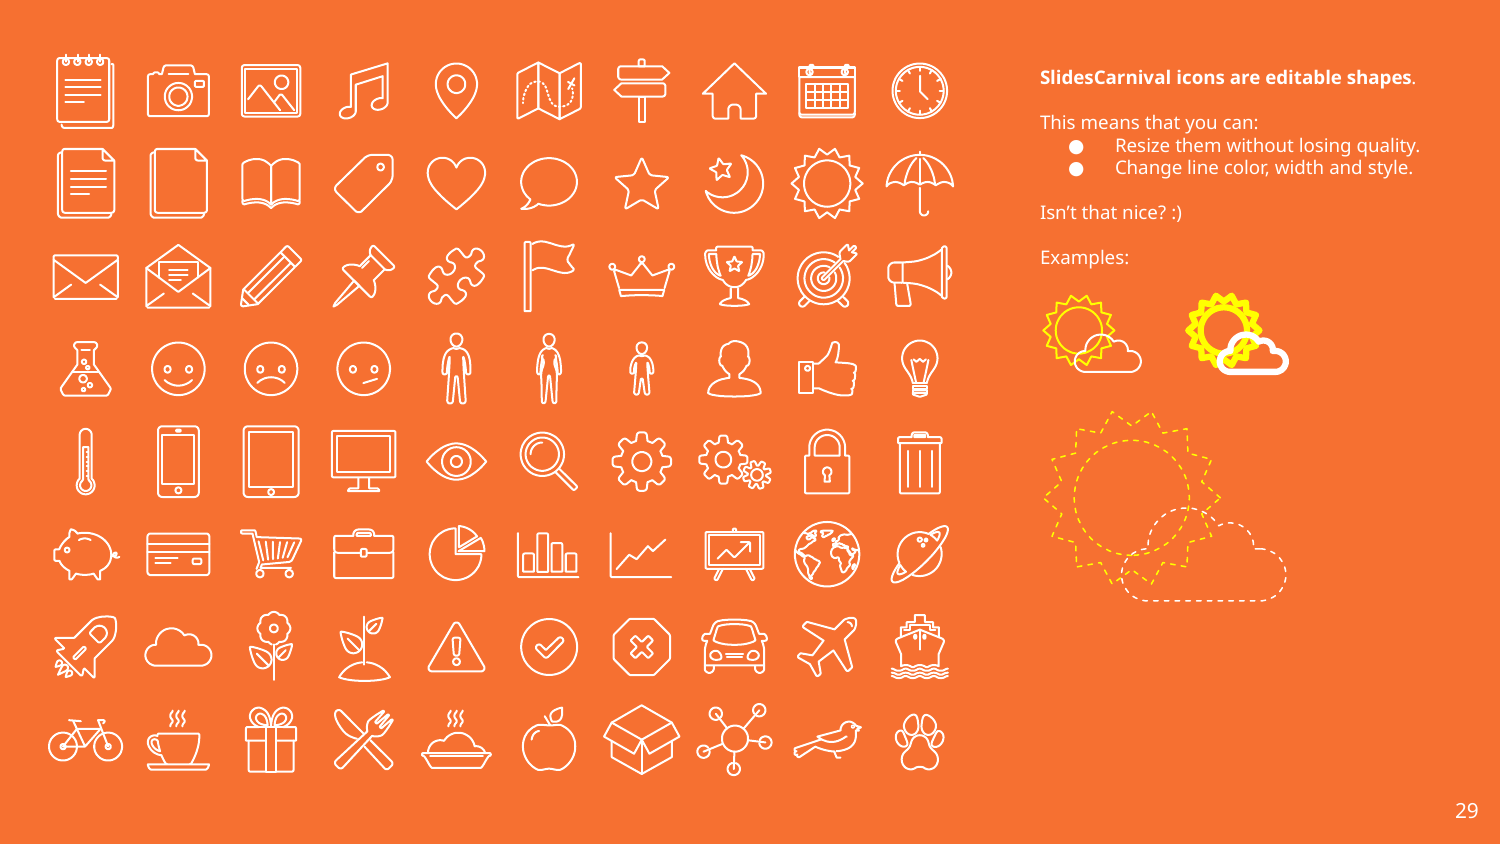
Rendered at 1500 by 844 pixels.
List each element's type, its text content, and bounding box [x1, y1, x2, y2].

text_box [613, 59, 670, 123]
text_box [240, 245, 302, 307]
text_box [794, 521, 860, 587]
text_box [522, 707, 576, 771]
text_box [334, 709, 393, 770]
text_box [60, 341, 111, 396]
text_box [609, 256, 675, 297]
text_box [54, 616, 117, 678]
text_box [331, 430, 396, 492]
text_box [891, 614, 949, 679]
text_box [794, 721, 862, 758]
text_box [699, 435, 771, 489]
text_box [1187, 295, 1260, 366]
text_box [891, 525, 949, 583]
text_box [797, 244, 857, 307]
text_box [426, 443, 487, 480]
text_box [536, 333, 562, 404]
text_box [48, 719, 123, 761]
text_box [901, 340, 938, 397]
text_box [76, 428, 95, 495]
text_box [147, 65, 210, 117]
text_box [1043, 411, 1221, 585]
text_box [56, 54, 114, 129]
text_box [797, 617, 857, 677]
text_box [241, 64, 301, 117]
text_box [799, 64, 856, 118]
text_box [429, 525, 485, 581]
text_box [895, 714, 944, 770]
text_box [886, 151, 954, 216]
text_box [57, 148, 115, 218]
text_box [897, 432, 942, 494]
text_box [630, 342, 654, 395]
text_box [147, 710, 210, 770]
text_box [245, 707, 297, 772]
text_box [701, 619, 768, 674]
slide_number ‹#› [1403, 779, 1494, 844]
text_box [53, 255, 118, 299]
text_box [338, 616, 391, 682]
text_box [610, 532, 672, 578]
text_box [888, 246, 952, 307]
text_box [337, 342, 391, 396]
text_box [244, 342, 298, 396]
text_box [147, 533, 210, 576]
text_box SlidesCarnival icons are editable shapes. This means that you can: Resize them without losing quality. Change line color, width and style. Isn’t that nice? :) Examples: [1024, 51, 1451, 302]
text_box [705, 155, 764, 214]
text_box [1043, 295, 1115, 366]
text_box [242, 158, 300, 209]
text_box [151, 342, 205, 396]
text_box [54, 529, 120, 580]
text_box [333, 529, 394, 579]
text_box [697, 703, 772, 776]
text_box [240, 529, 302, 578]
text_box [150, 148, 208, 218]
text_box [705, 528, 764, 581]
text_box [517, 532, 579, 578]
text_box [704, 246, 764, 307]
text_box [799, 341, 857, 396]
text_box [442, 333, 471, 404]
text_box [516, 62, 582, 120]
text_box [520, 432, 578, 491]
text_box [146, 244, 211, 308]
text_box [892, 63, 948, 119]
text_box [524, 241, 574, 312]
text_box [421, 710, 492, 769]
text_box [603, 705, 680, 775]
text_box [249, 611, 293, 681]
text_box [791, 148, 863, 219]
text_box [333, 245, 395, 307]
